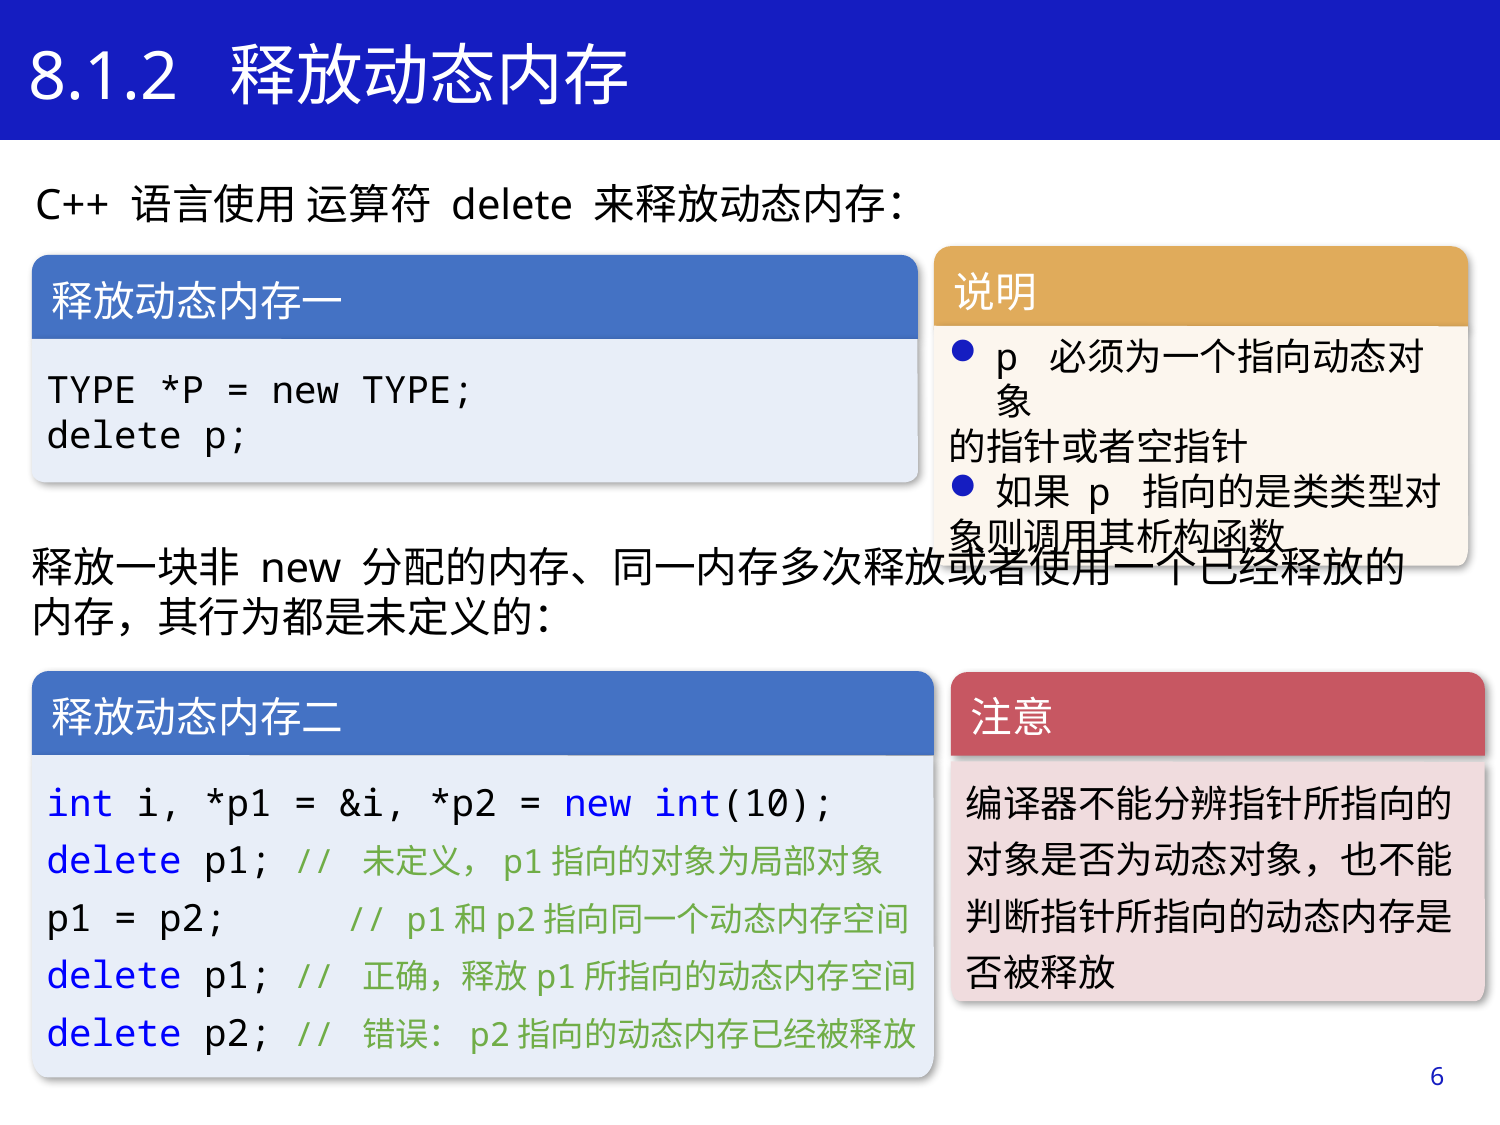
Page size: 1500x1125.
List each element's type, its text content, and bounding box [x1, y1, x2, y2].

text_box 8.1.2 释放动态内存 [13, 25, 1411, 121]
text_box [31, 671, 934, 1078]
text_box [950, 672, 1485, 1000]
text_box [933, 246, 1469, 523]
slide_number 6 [1121, 1047, 1460, 1108]
text_box C++ 语言使用 运算符 delete 来释放动态内存： [20, 170, 943, 236]
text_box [31, 254, 918, 483]
text_box 释放一块非 new 分配的内存、同一内存多次释放或者使用一个已经释放的内存，其行为都是未定义的： [17, 533, 1460, 649]
